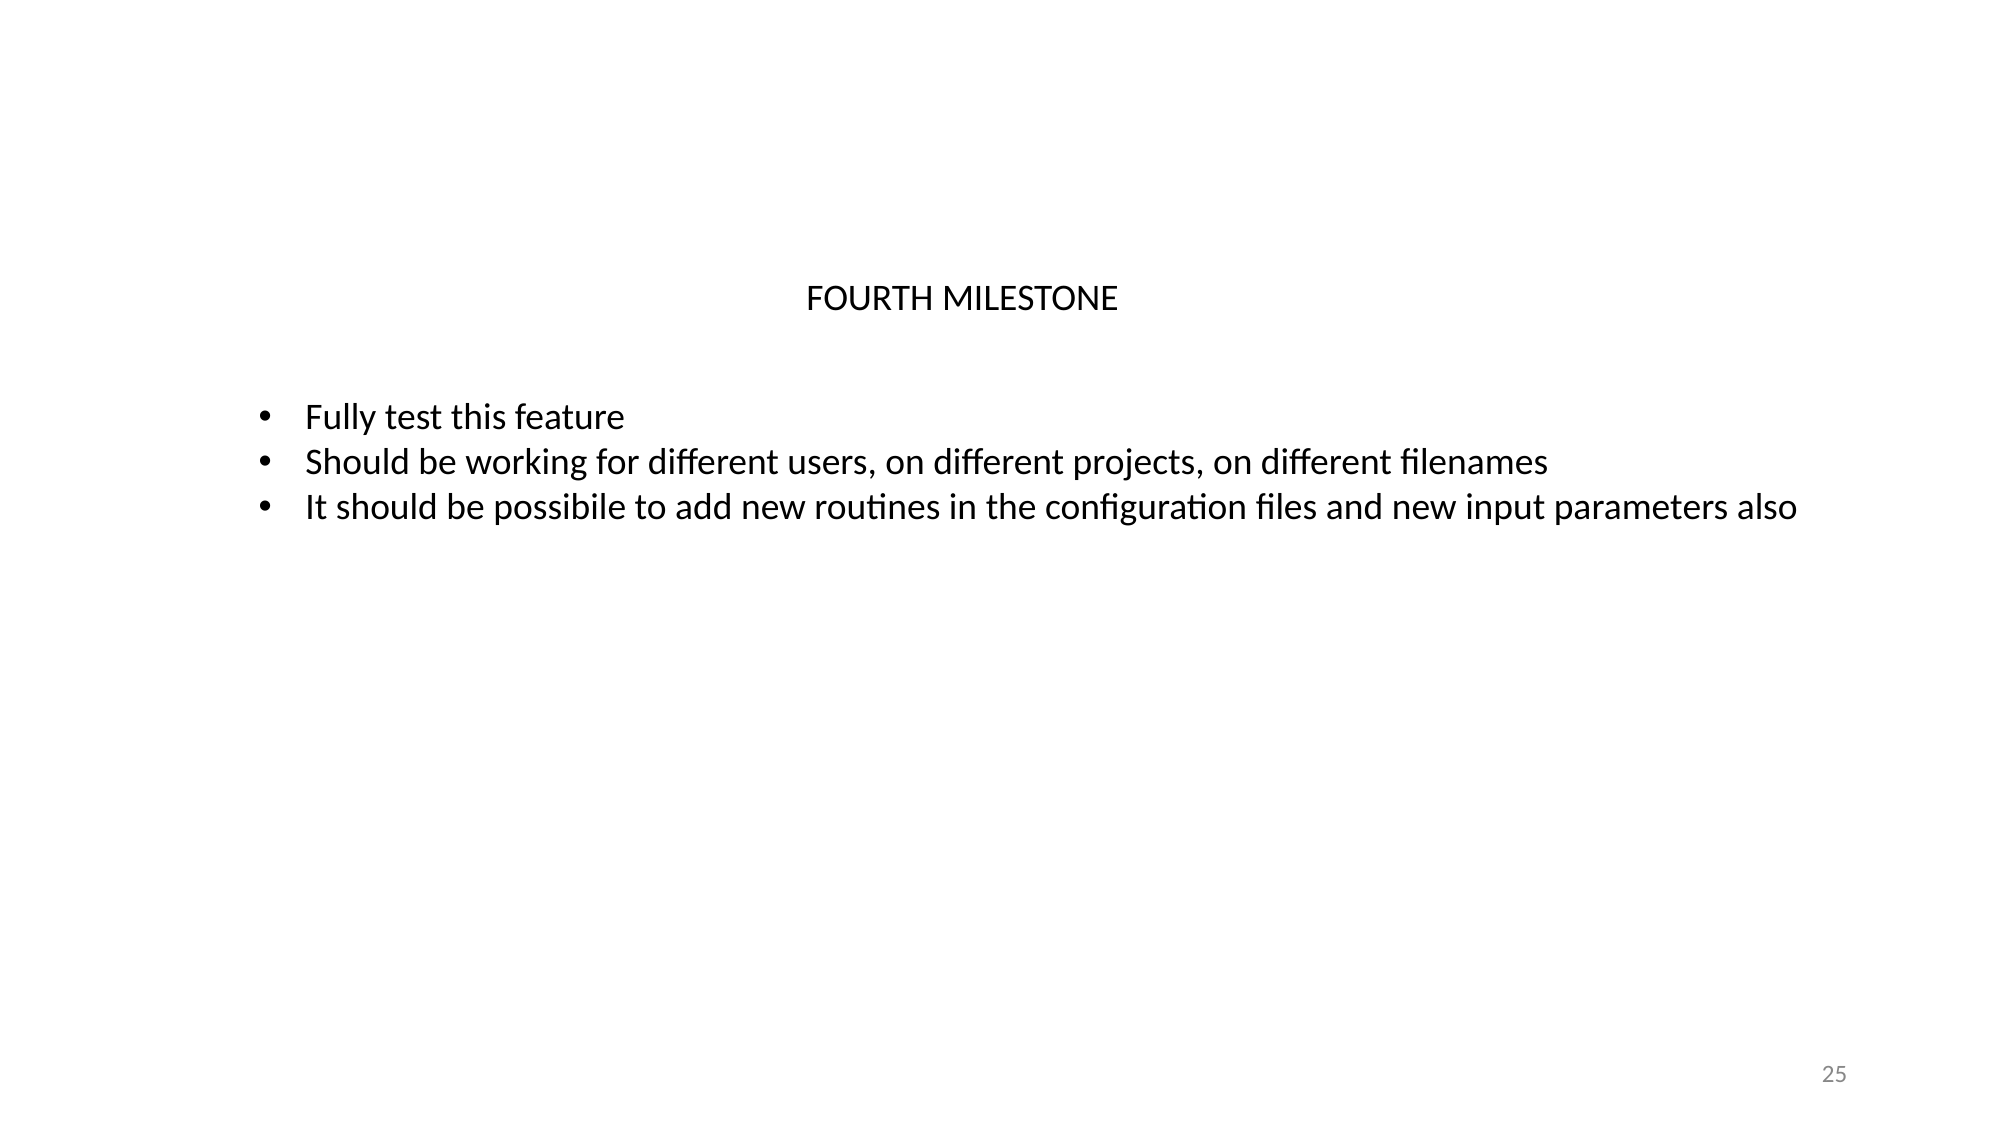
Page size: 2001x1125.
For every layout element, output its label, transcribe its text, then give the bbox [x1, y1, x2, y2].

text_box Fully test this feature Should be working for different users, on different projects, on different filenames It should be possibile to add new routines in the configuration files and new input parameters also [243, 385, 1925, 536]
text_box FOURTH MILESTONE [791, 265, 1137, 326]
slide_number ‹#› [1412, 1042, 1863, 1103]
